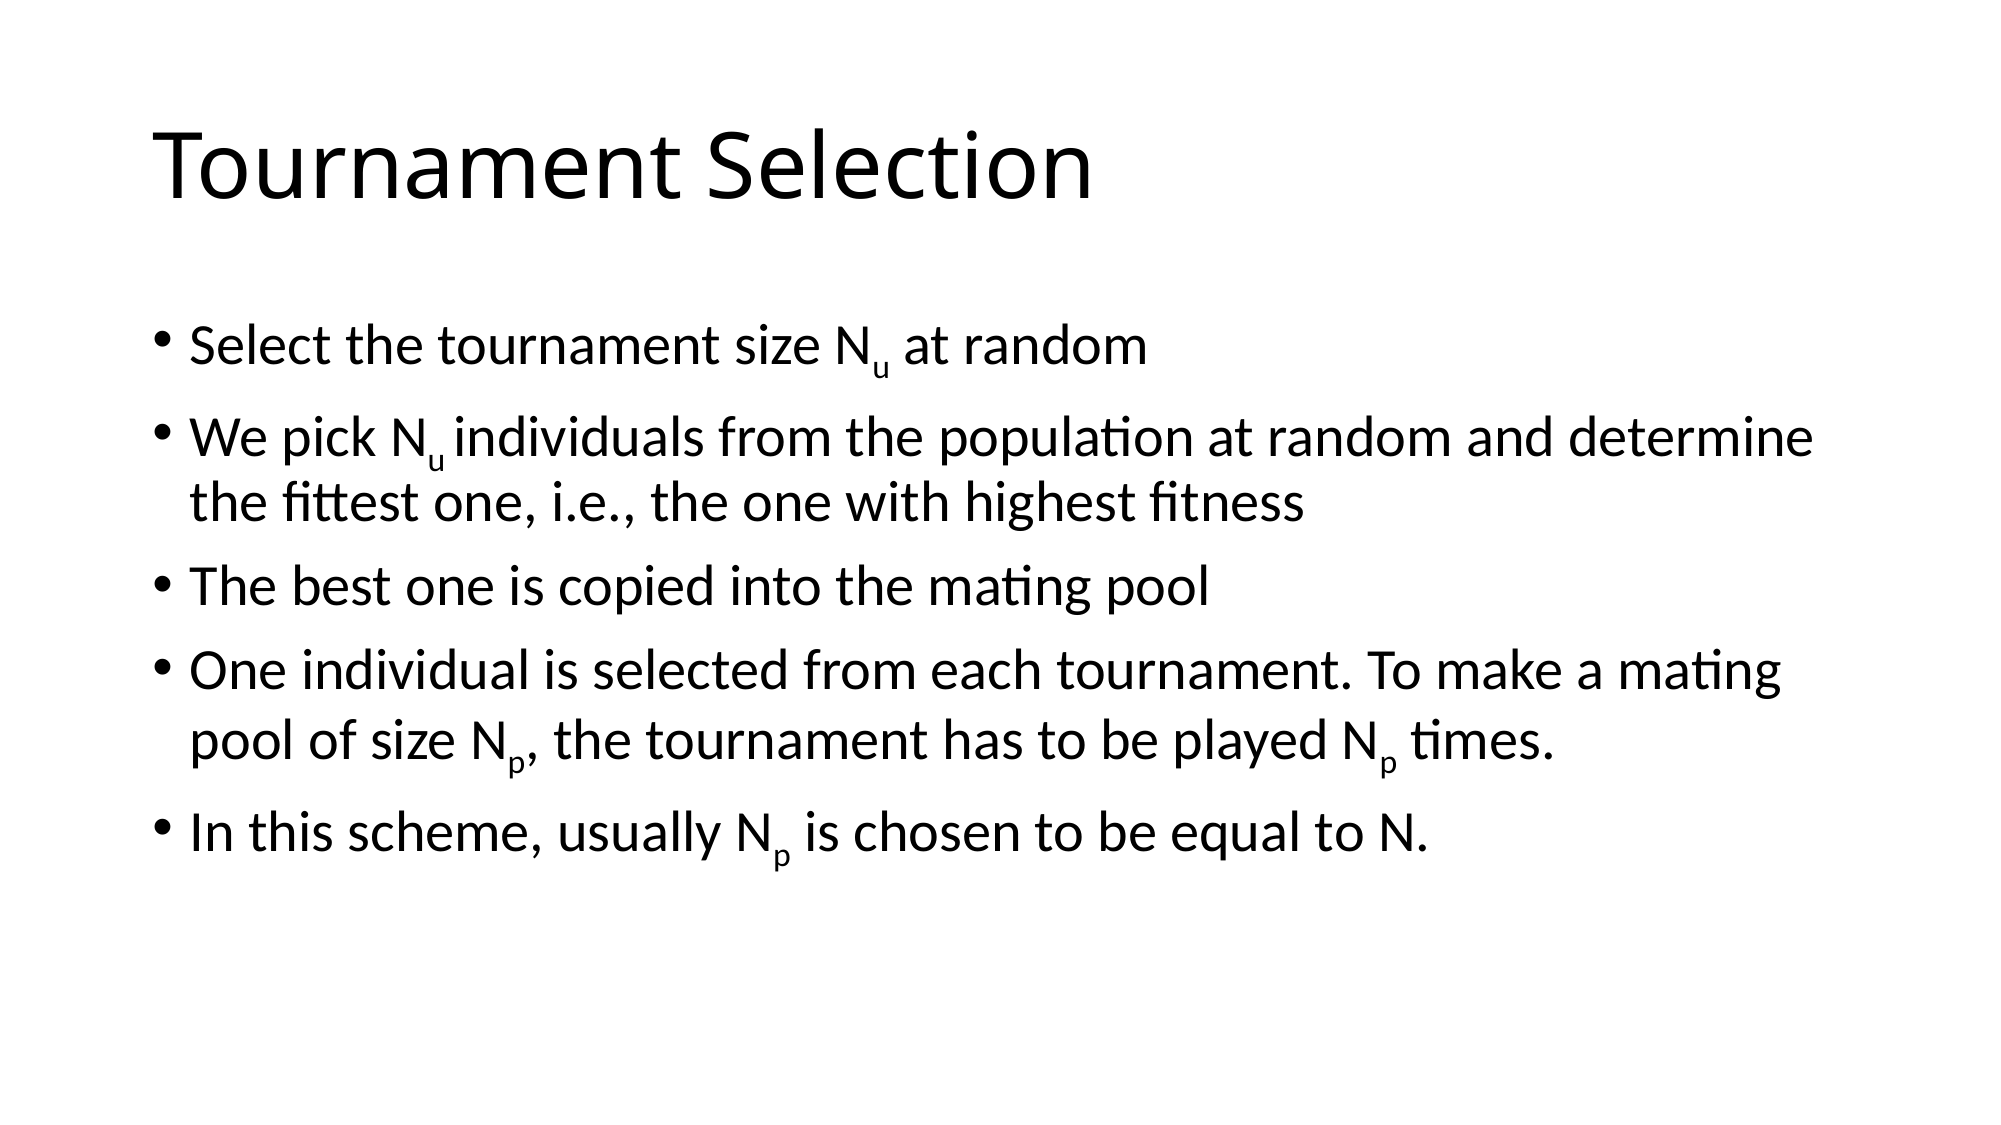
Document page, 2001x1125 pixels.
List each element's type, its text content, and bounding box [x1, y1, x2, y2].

title Tournament Selection [137, 59, 1863, 278]
list Select the tournament size Nu at random We pick Nu individuals from the population at random and determine the fittest one, i.e., the one with highest fitness The best one is copied into the mating pool One individual is selected from each tournament. To make a mating pool of size Np, the tournament has to be played Np times. In this scheme, usually Np is chosen to be equal to N. [137, 299, 1863, 1014]
